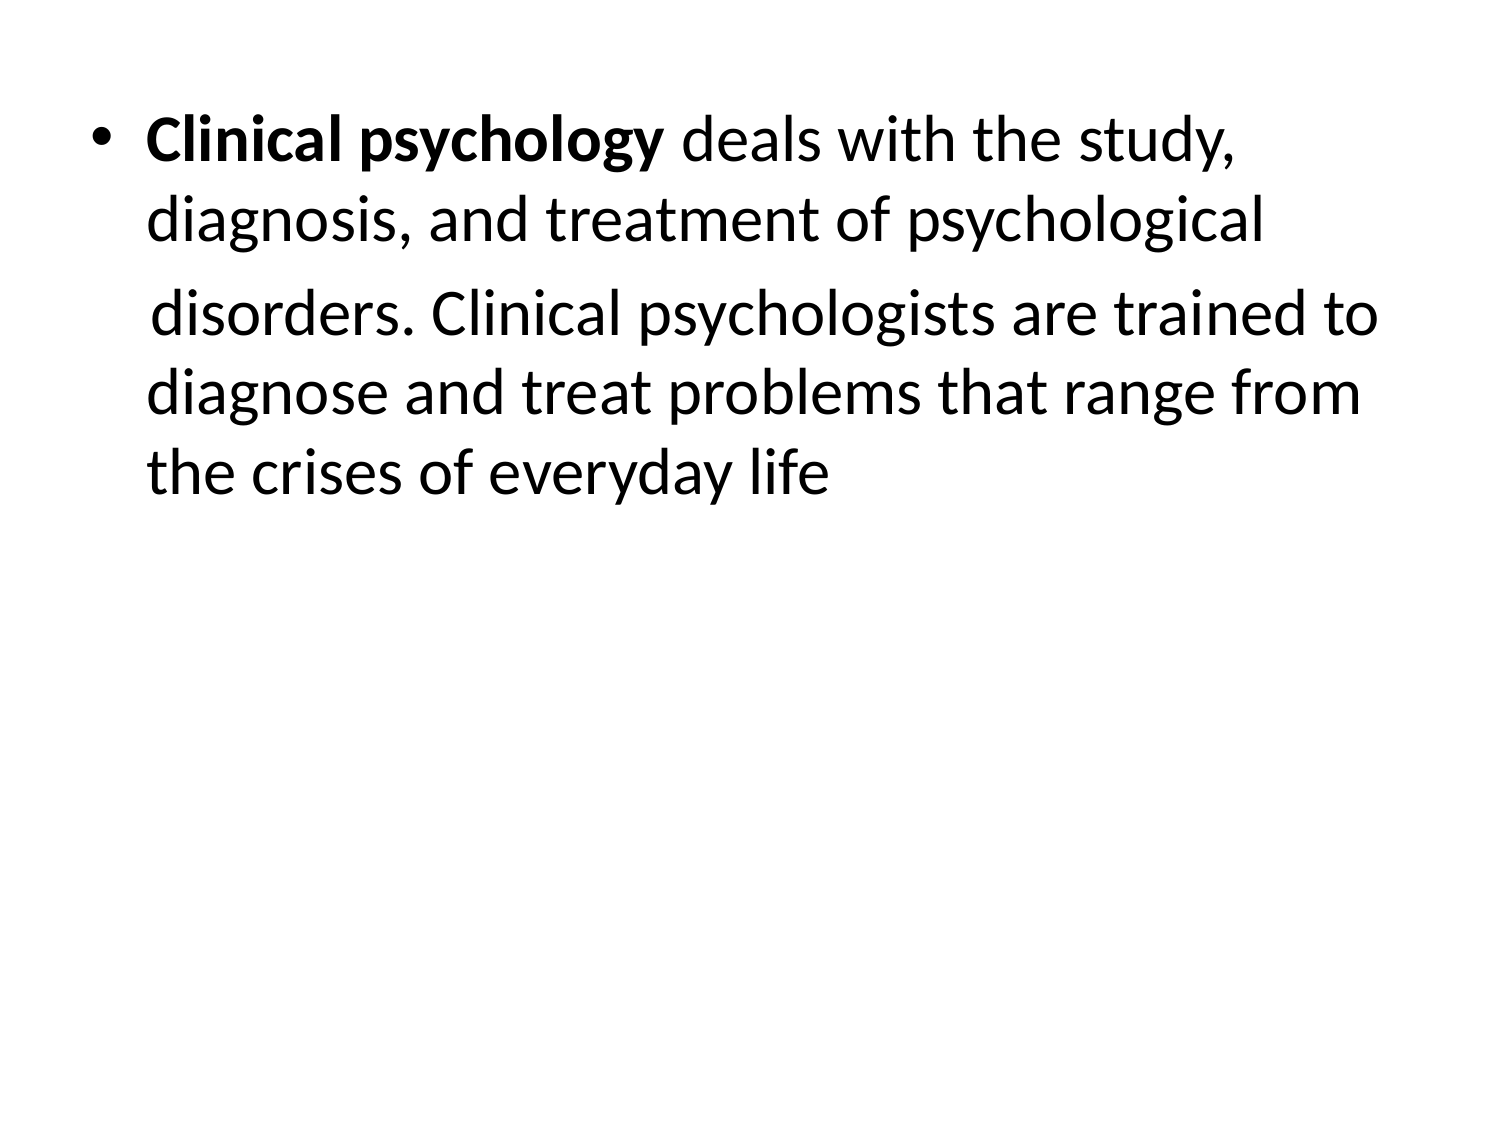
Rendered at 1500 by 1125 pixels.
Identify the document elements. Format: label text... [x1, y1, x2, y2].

list Clinical psychology deals with the study, diagnosis, and treatment of psychological disorders. Clinical psychologists are trained to diagnose and treat problems that range from the crises of everyday life [75, 87, 1425, 1005]
